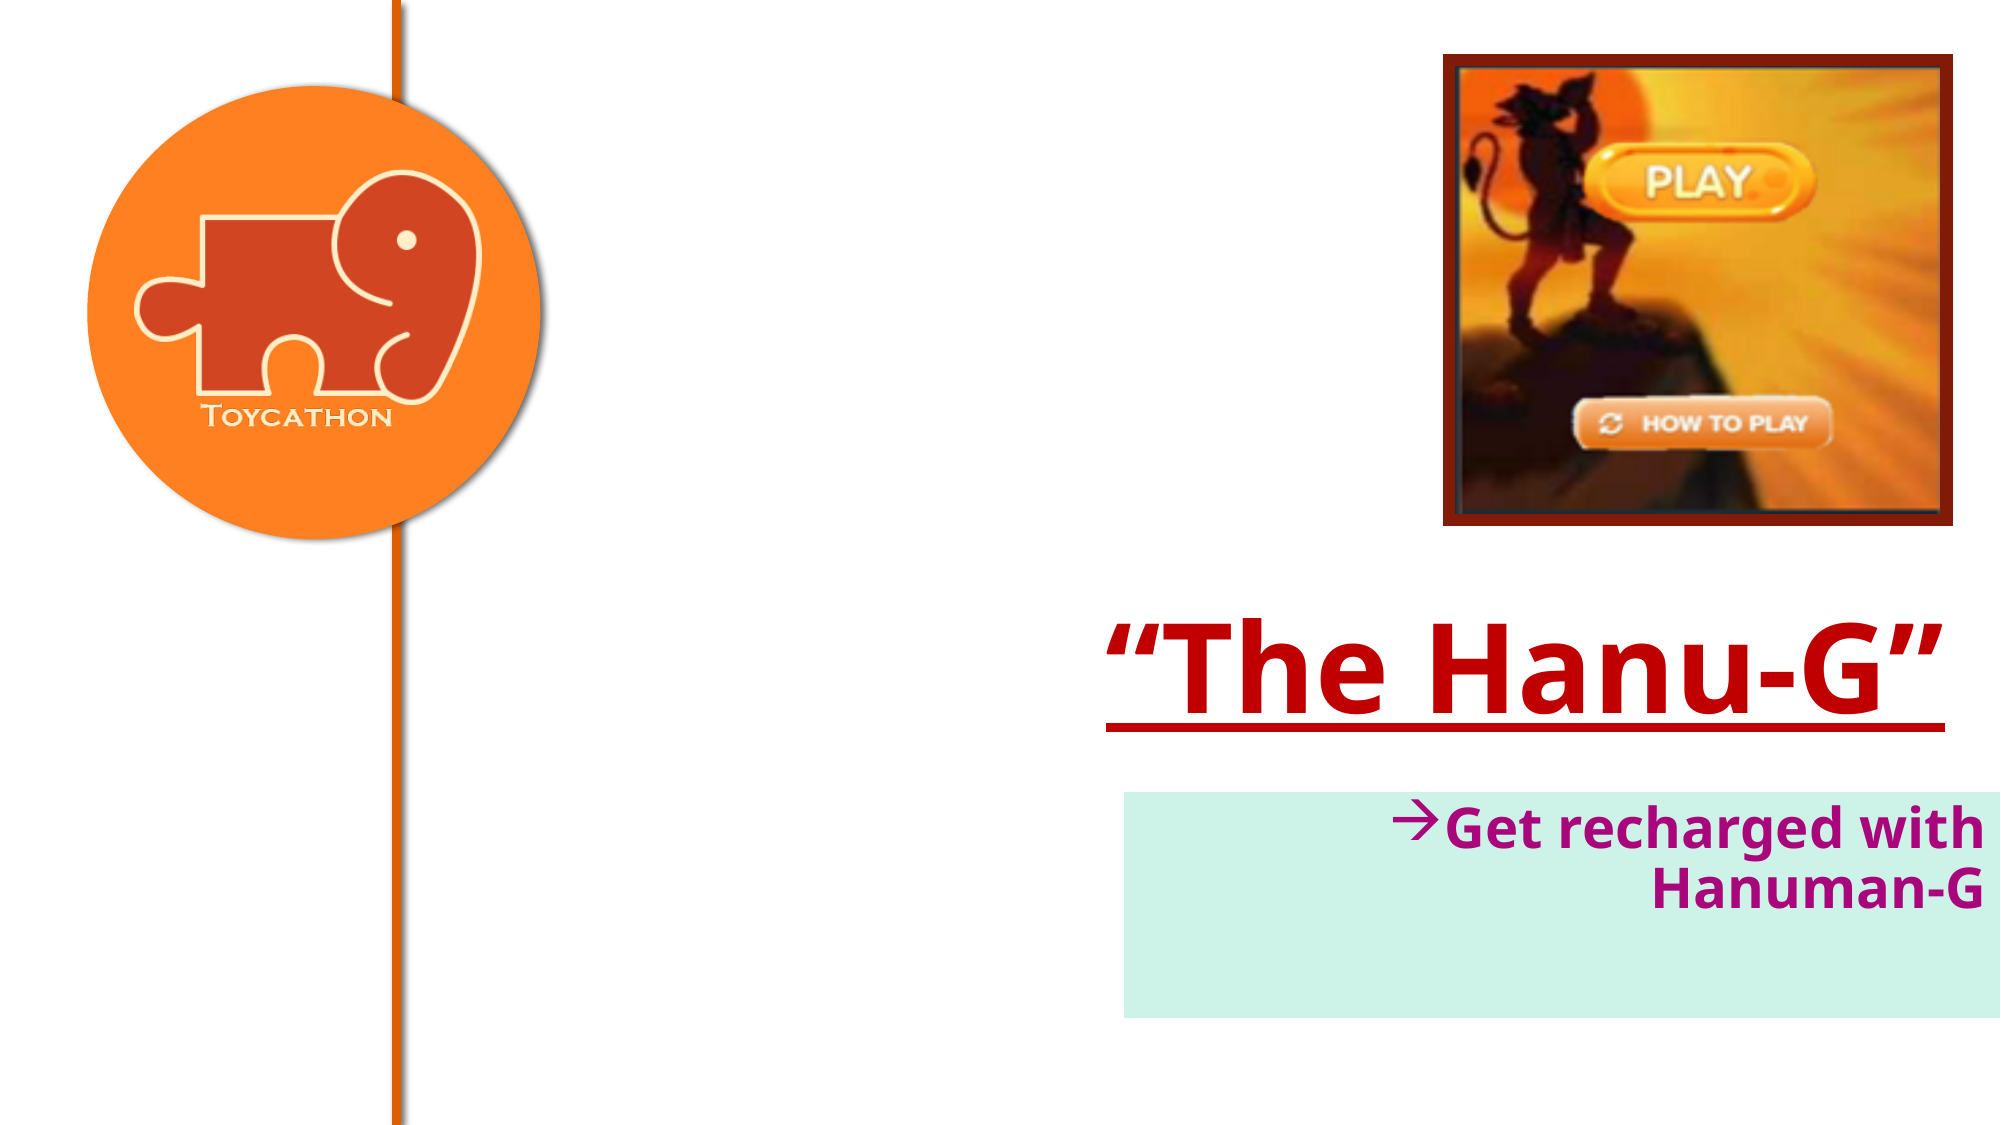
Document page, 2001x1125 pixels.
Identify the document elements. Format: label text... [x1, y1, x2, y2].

list Get recharged with Hanuman-G [1141, 792, 2000, 888]
picture [133, 166, 482, 432]
title “The Hanu-G” [552, 280, 1960, 749]
picture [1455, 66, 1941, 514]
